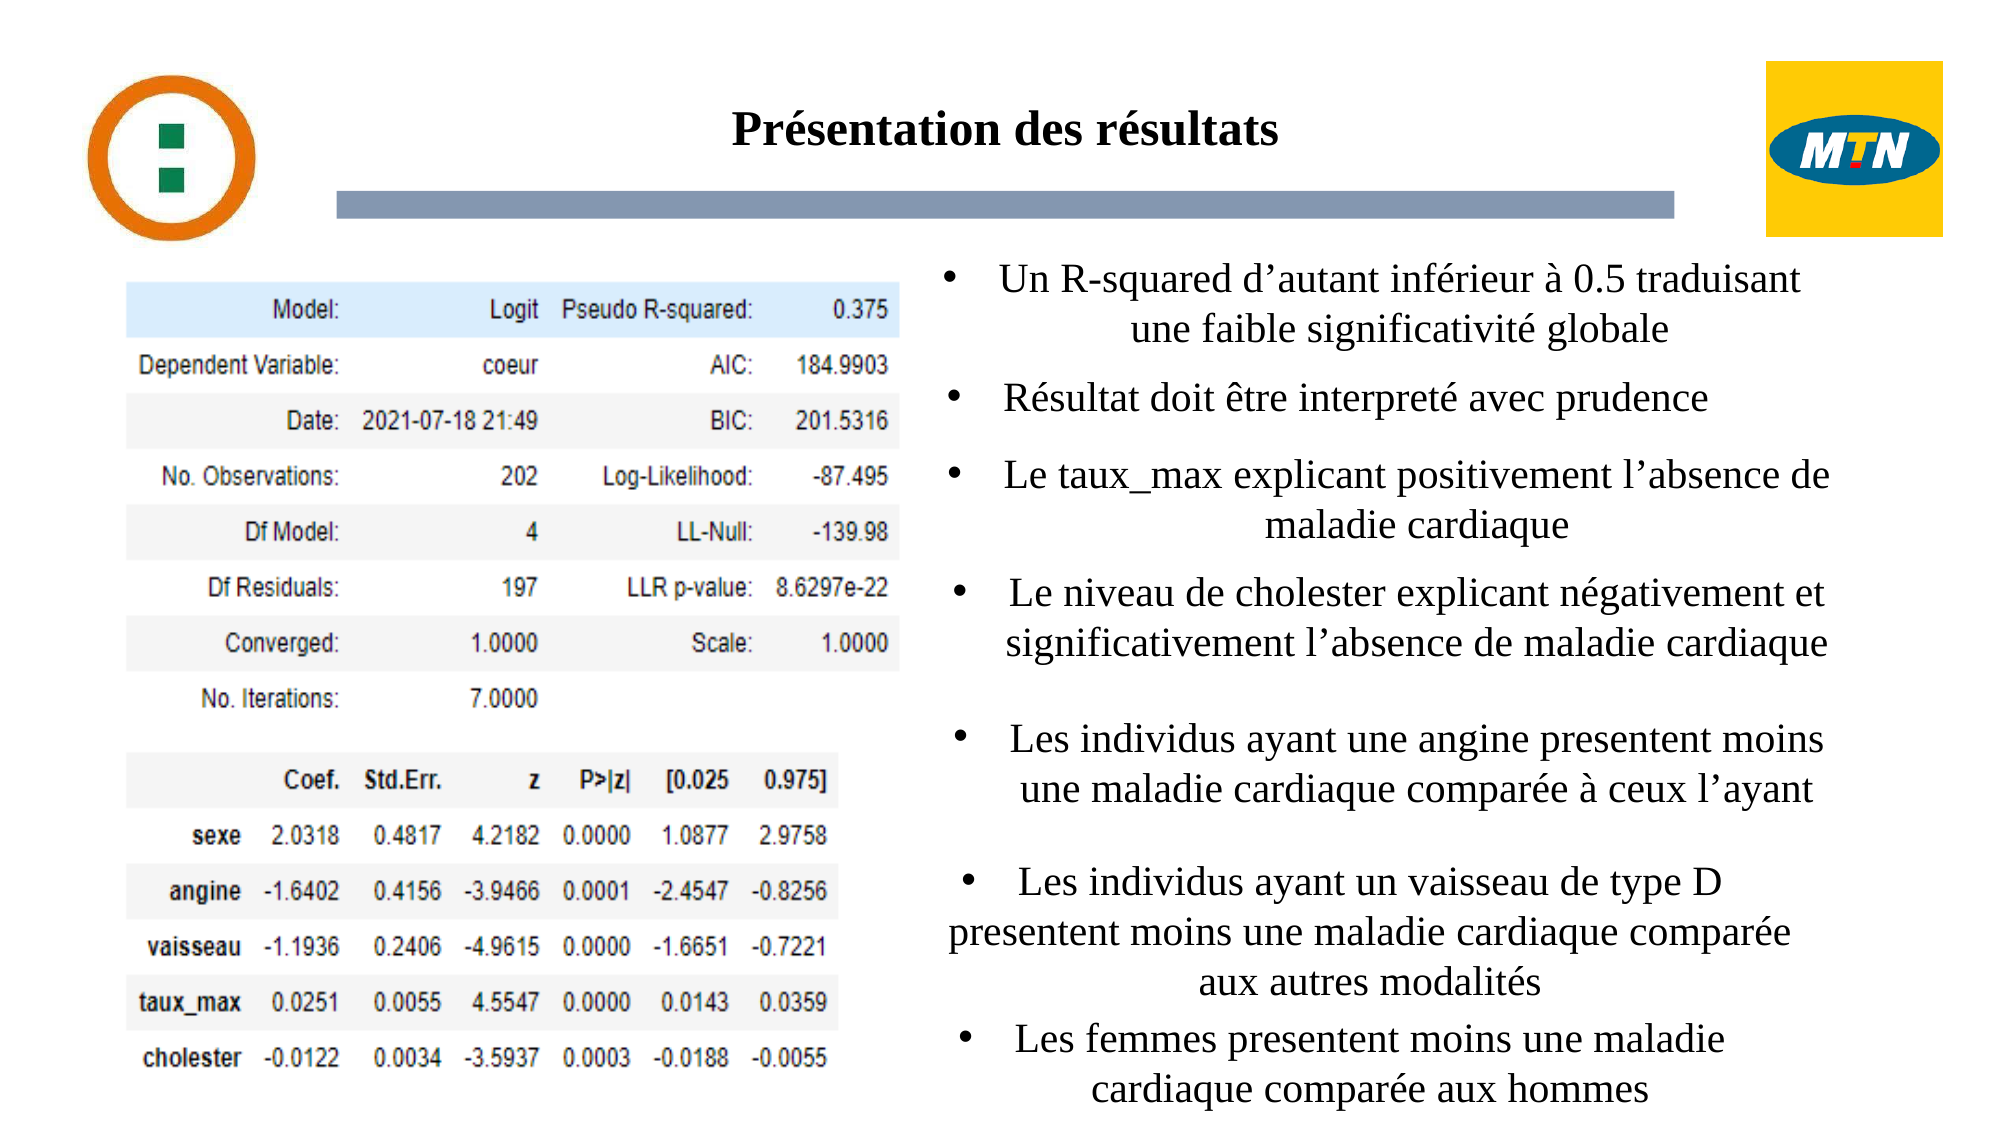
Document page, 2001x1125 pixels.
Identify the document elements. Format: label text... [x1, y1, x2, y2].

text_box Les individus ayant une angine presentent moins une maladie cardiaque comparée à ceux l’ayant [937, 703, 1858, 818]
text_box Le taux_max explicant positivement l’absence de maladie cardiaque [937, 439, 1858, 555]
text_box Le niveau de cholester explicant négativement et significativement l’absence de maladie cardiaque [937, 557, 1858, 673]
text_box Les individus ayant un vaisseau de type D presentent moins une maladie cardiaque comparée aux autres modalités [937, 846, 1811, 1003]
picture [82, 72, 258, 248]
text_box Les femmes presentent moins une maladie cardiaque comparée aux hommes [873, 1003, 1811, 1119]
picture [110, 274, 937, 1093]
picture [1766, 61, 1943, 238]
text_box [336, 190, 1675, 220]
text_box Un R-squared d’autant inférieur à 0.5 traduisant une faible significativité globale [903, 243, 1841, 359]
text_box Présentation des résultats [324, 88, 1687, 163]
text_box Résultat doit être interpreté avec prudence [937, 362, 1797, 428]
